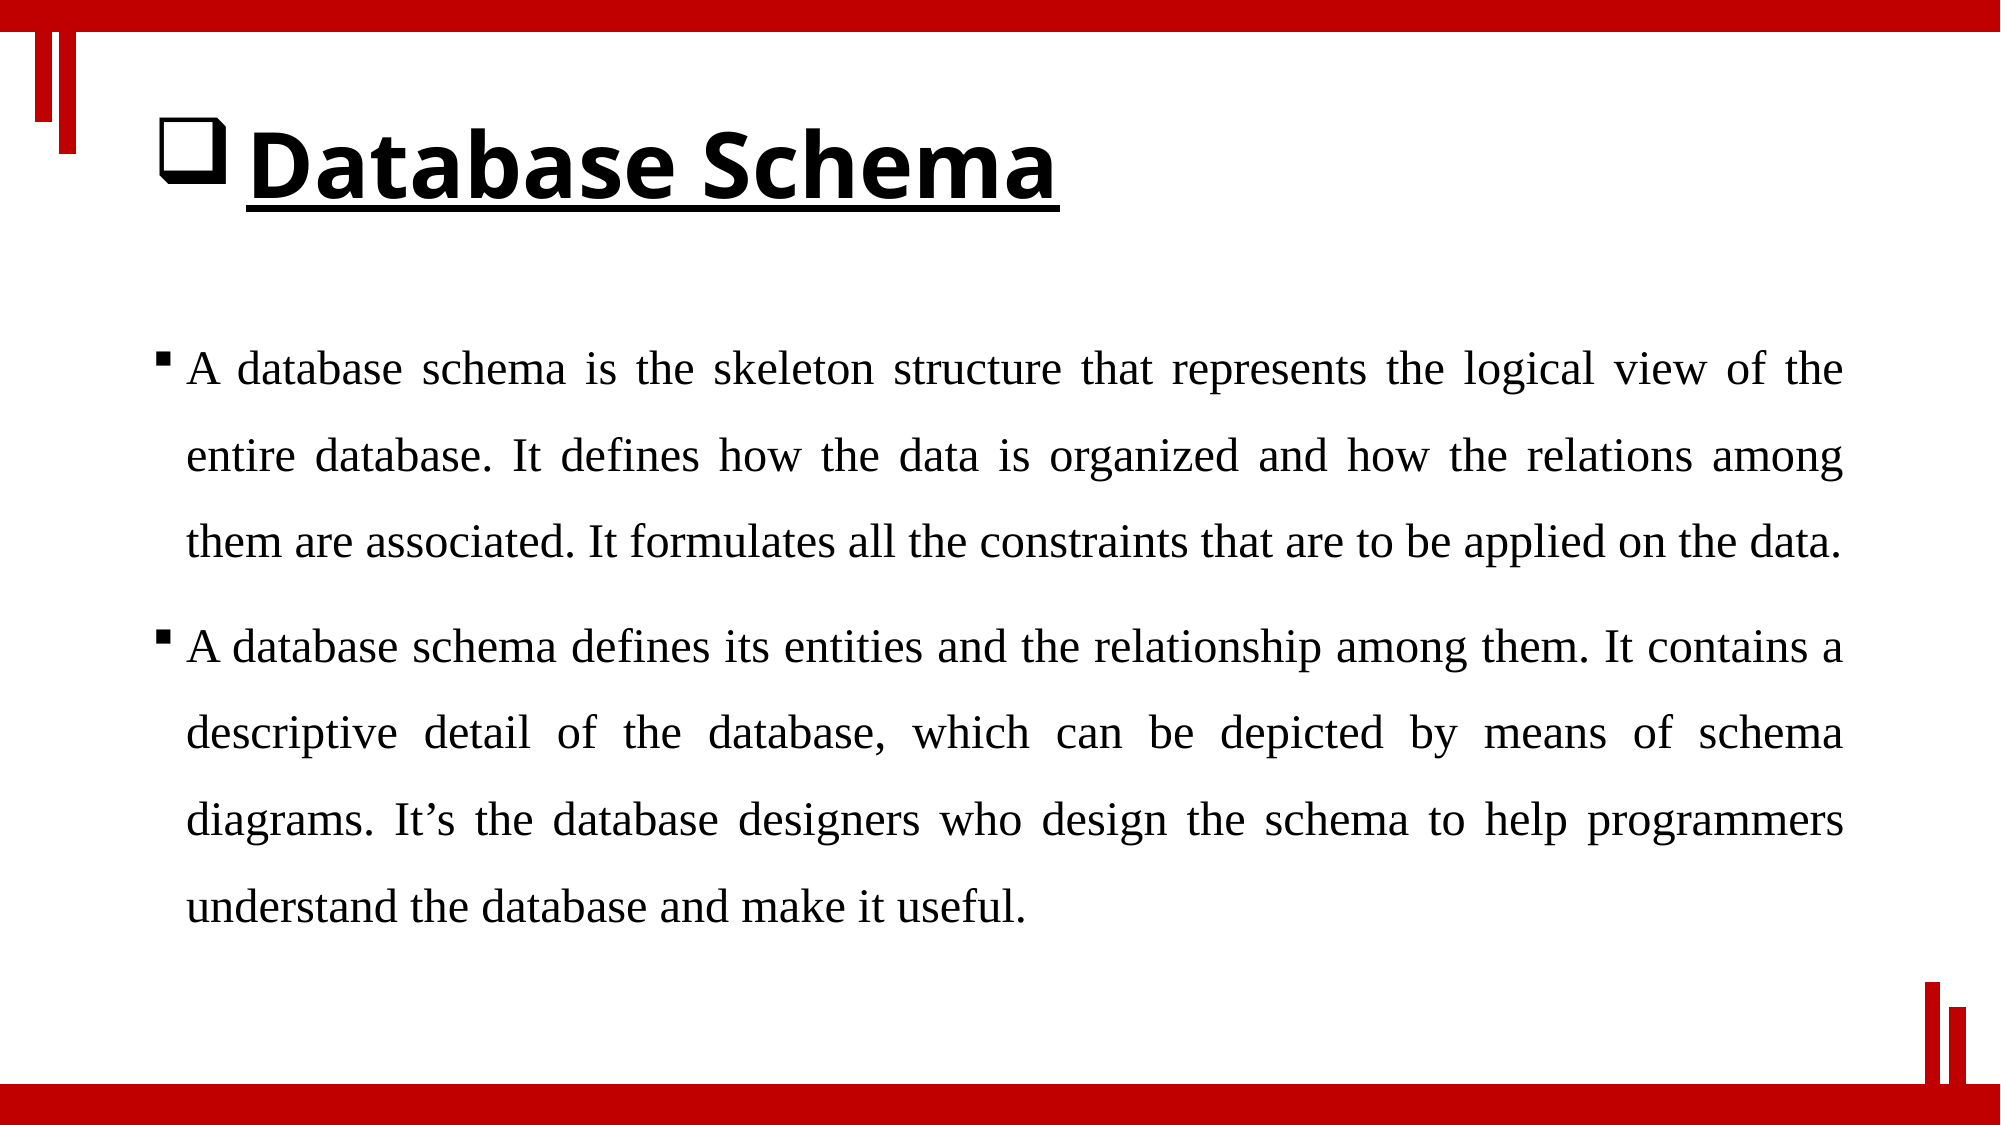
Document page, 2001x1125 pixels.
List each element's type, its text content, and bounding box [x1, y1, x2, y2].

list A database schema is the skeleton structure that represents the logical view of the entire database. It defines how the data is organized and how the relations among them are associated. It formulates all the constraints that are to be applied on the data. A database schema defines its entities and the relationship among them. It contains a descriptive detail of the database, which can be depicted by means of schema diagrams. It’s the database designers who design the schema to help programmers understand the database and make it useful. [137, 299, 1863, 1014]
title Database Schema [137, 59, 1863, 278]
